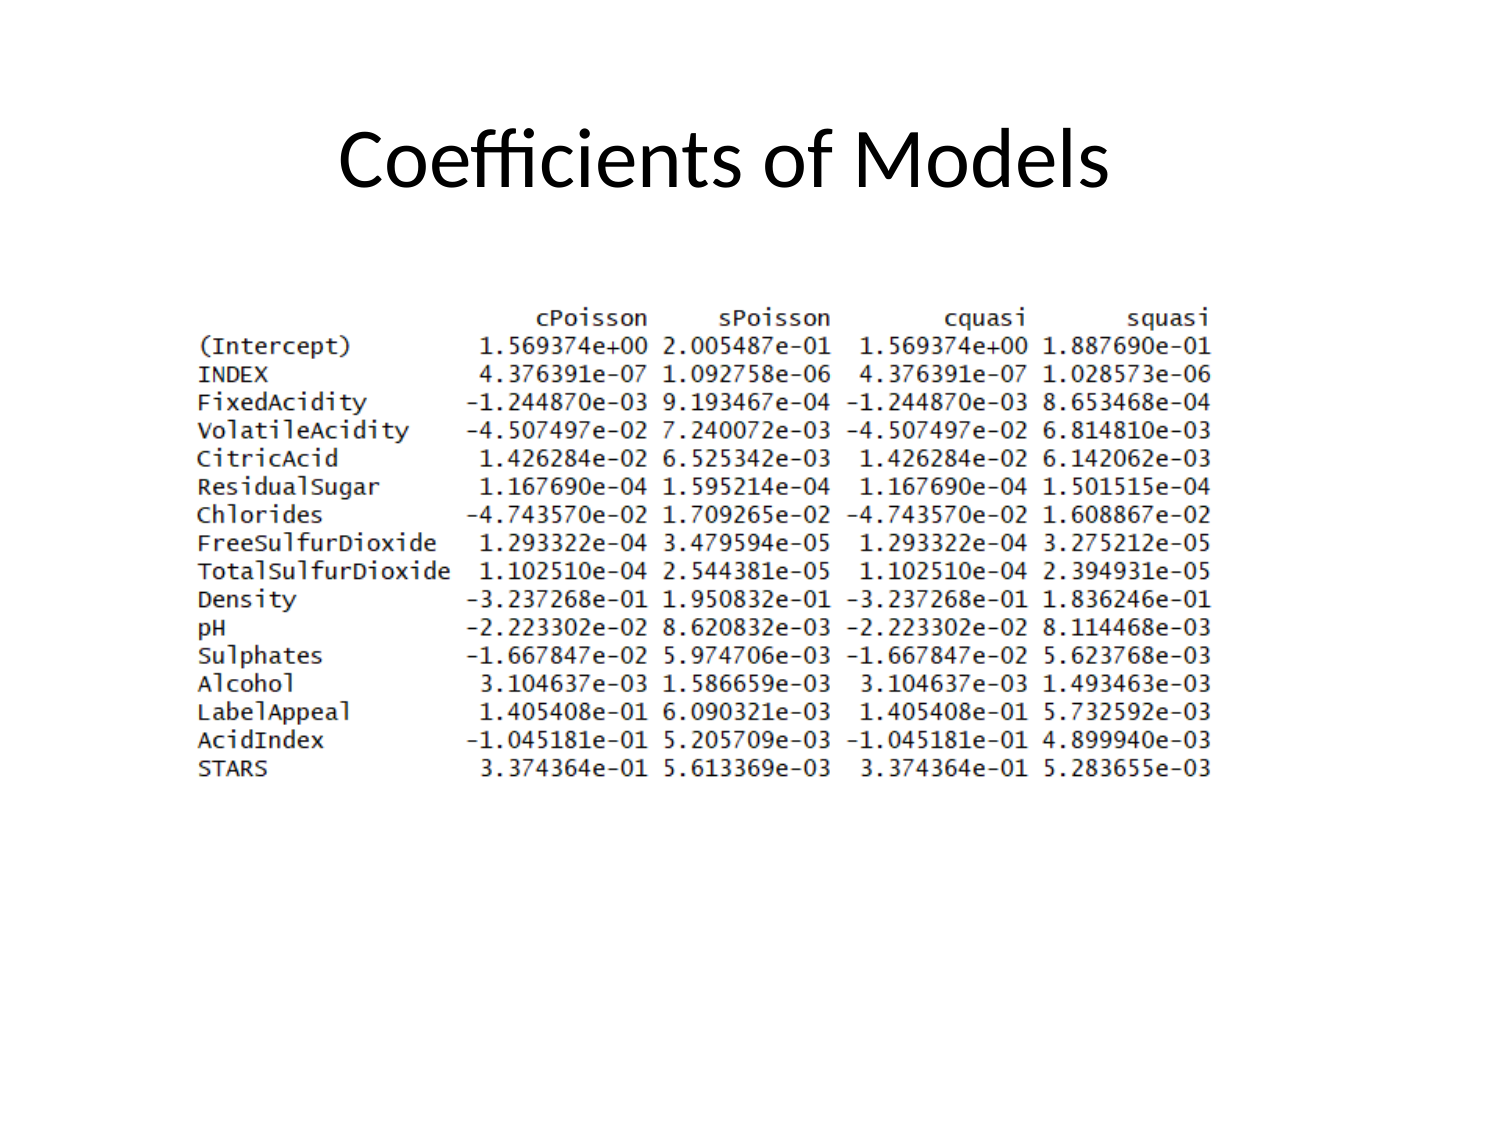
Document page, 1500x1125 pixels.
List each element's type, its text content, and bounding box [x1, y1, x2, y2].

title Coefficients of Models [237, 95, 1213, 213]
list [187, 287, 1232, 801]
